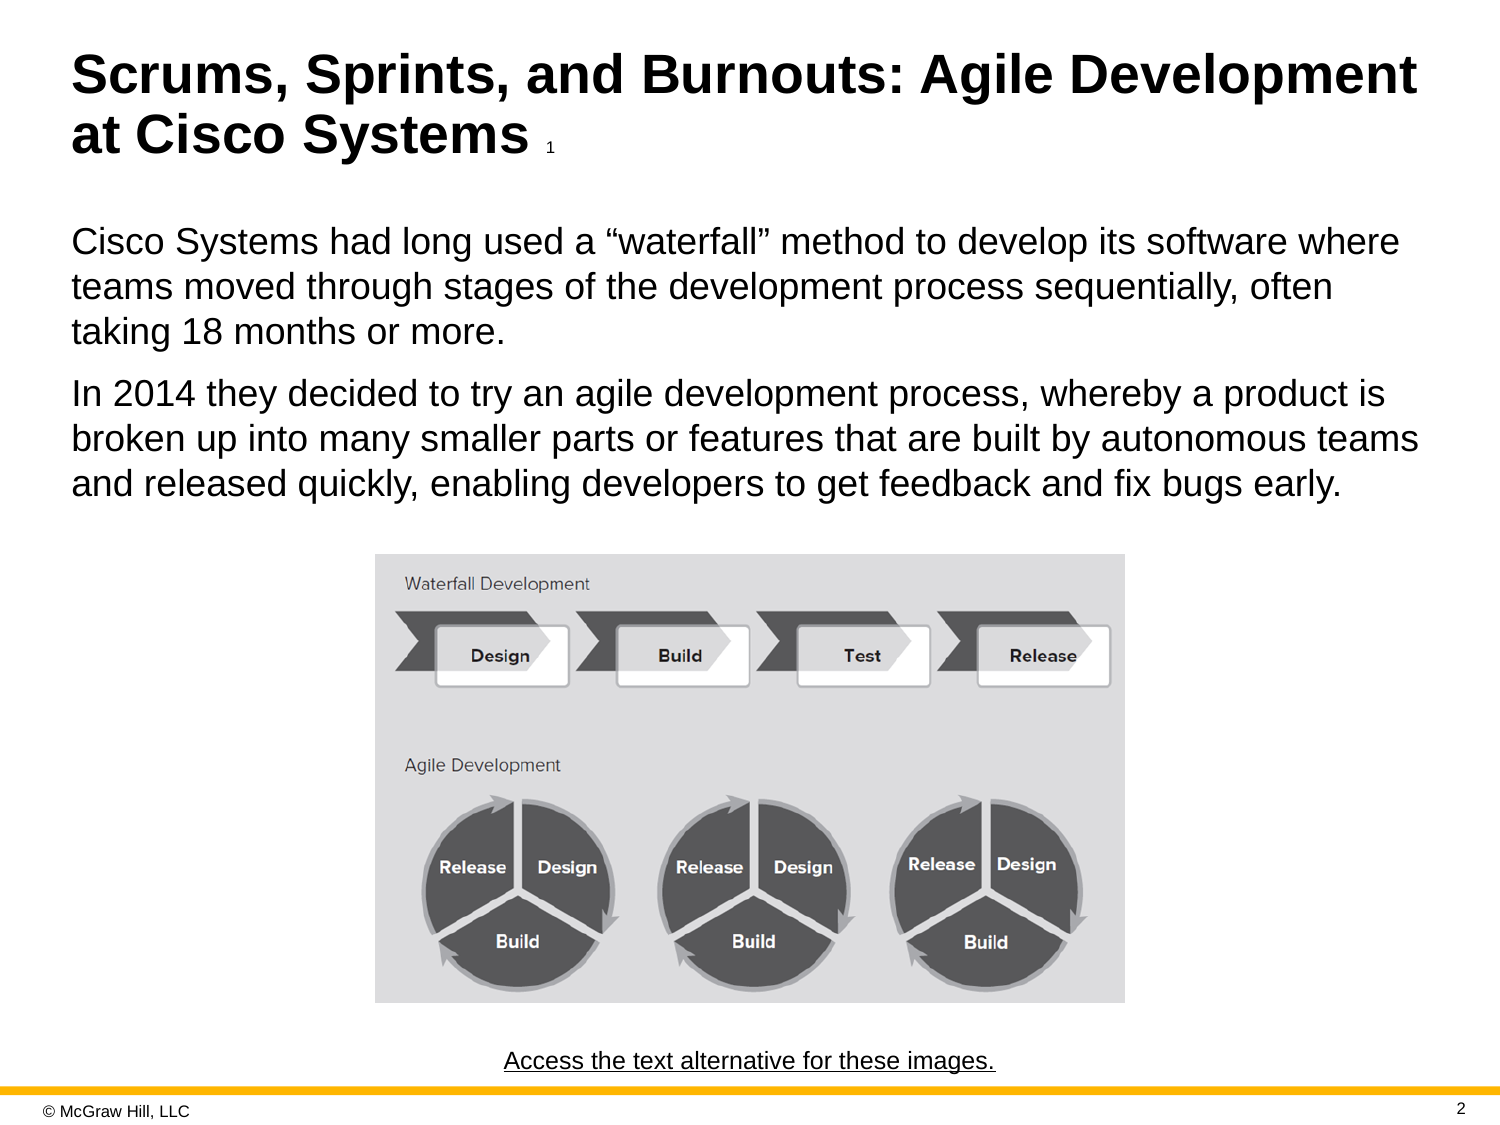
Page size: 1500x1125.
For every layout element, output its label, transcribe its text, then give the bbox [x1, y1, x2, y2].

list Access the text alternative for these images. [480, 1038, 1020, 1082]
slide_number 2 [1415, 1094, 1474, 1122]
list Cisco Systems had long used a “waterfall” method to develop its software where teams moved through stages of the development process sequentially, often taking 18 months or more. In 2014 they decided to try an agile development process, whereby a product is broken up into many smaller parts or features that are built by autonomous teams and released quickly, enabling developers to get feedback and fix bugs early. [56, 209, 1444, 523]
picture [375, 554, 1125, 1003]
title Scrums, Sprints, and Burnouts: Agile Development at Cisco Systems 1 [56, 38, 1444, 173]
